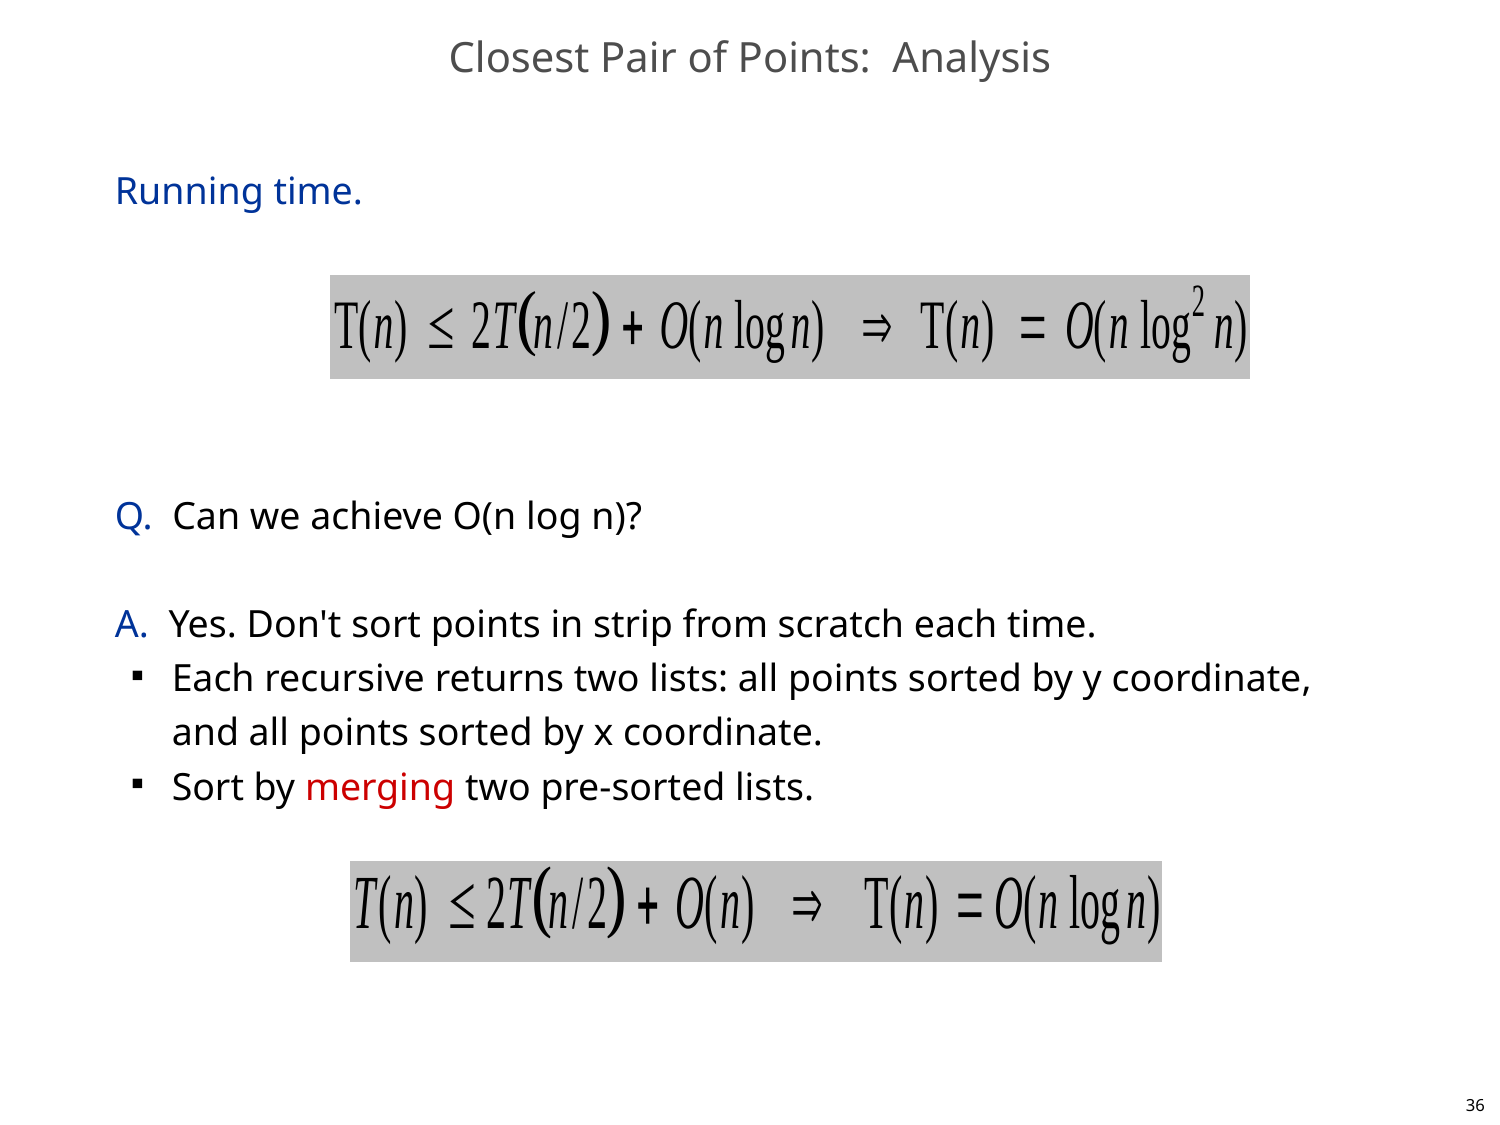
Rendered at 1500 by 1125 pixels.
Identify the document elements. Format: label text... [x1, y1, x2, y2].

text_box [349, 860, 1162, 963]
slide_number 36 [1187, 1087, 1500, 1125]
title Closest Pair of Points: Analysis [0, 24, 1500, 100]
list Running time. Q. Can we achieve O(n log n)? A. Yes. Don't sort points in strip from scratch each time. Each recursive returns two lists: all points sorted by y coordinate, and all points sorted by x coordinate. Sort by merging two pre-sorted lists. [99, 149, 1388, 1038]
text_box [329, 274, 1251, 380]
